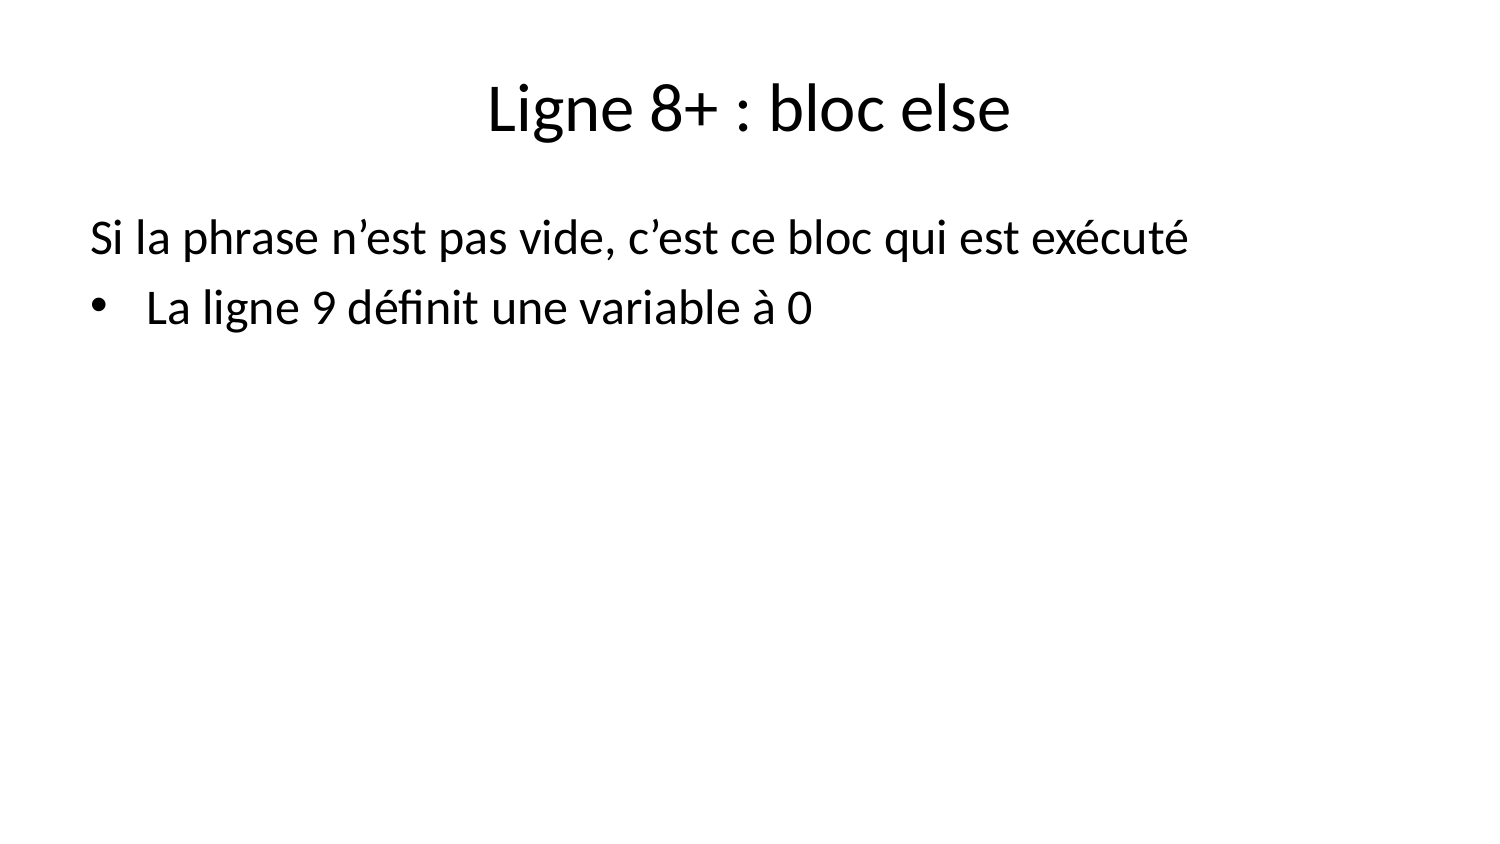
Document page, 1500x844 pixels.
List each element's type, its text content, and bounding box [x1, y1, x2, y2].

title Ligne 8+ : bloc else [75, 33, 1425, 175]
list Si la phrase n’est pas vide, c’est ce bloc qui est exécuté La ligne 9 définit une variable à 0 [75, 196, 1425, 754]
